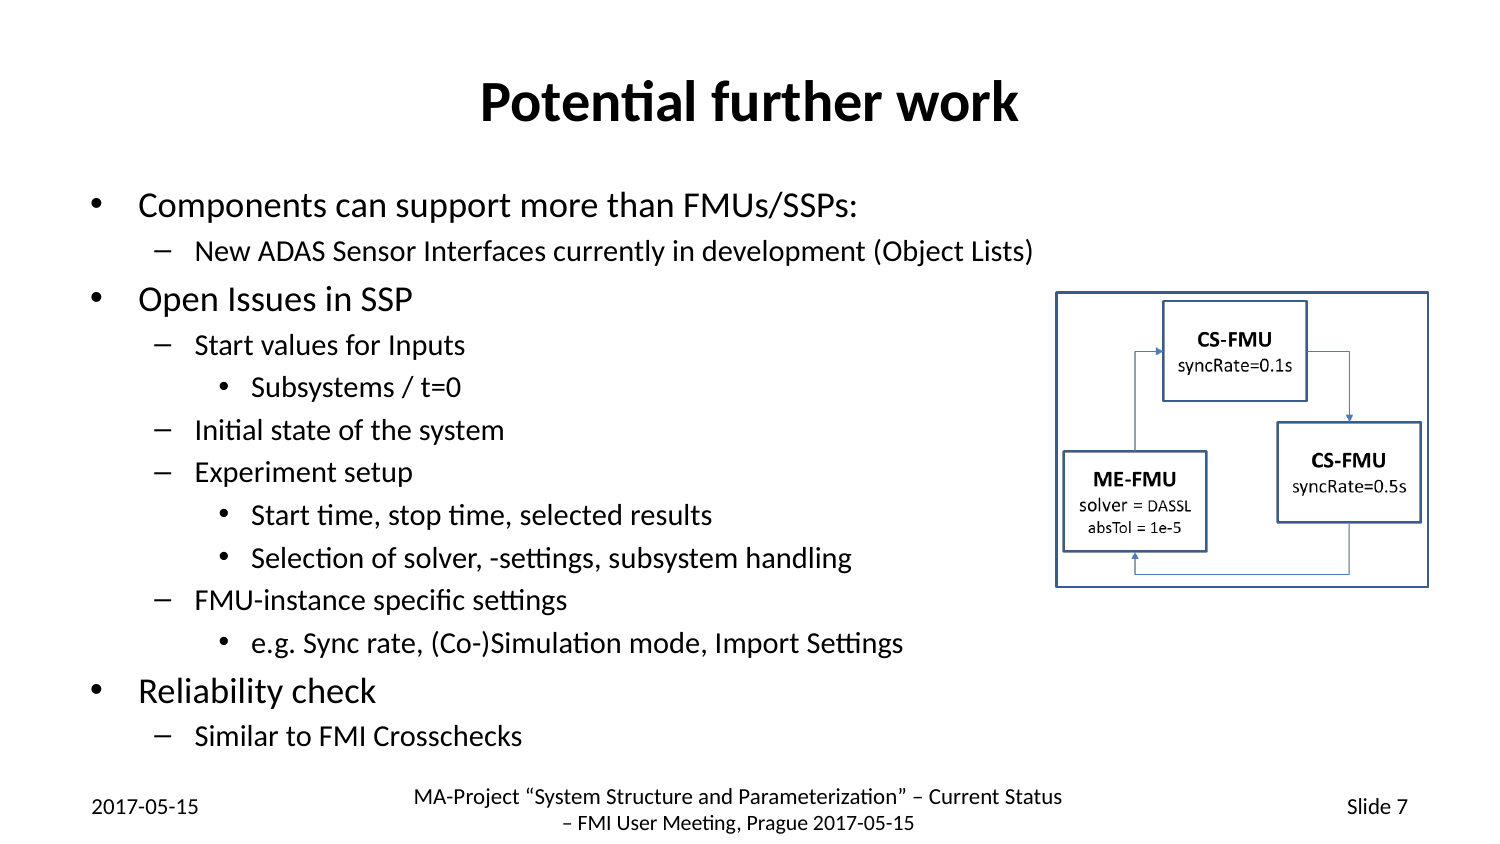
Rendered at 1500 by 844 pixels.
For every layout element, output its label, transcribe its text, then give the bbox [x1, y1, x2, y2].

picture [1055, 291, 1429, 588]
list Components can support more than FMUs/SSPs: New ADAS Sensor Interfaces currently in development (Object Lists) Open Issues in SSP Start values for Inputs Subsystems / t=0 Initial state of the system Experiment setup Start time, stop time, selected results Selection of solver, -settings, subsystem handling FMU-instance specific settings e.g. Sync rate, (Co-)Simulation mode, Import Settings Reliability check Similar to FMI Crosschecks [75, 173, 1425, 765]
footer MA-Project “System Structure and Parameterization” – Current Status – FMI User Meeting, Prague 2017-05-15 [277, 773, 1200, 840]
title Potential further work [75, 33, 1425, 162]
